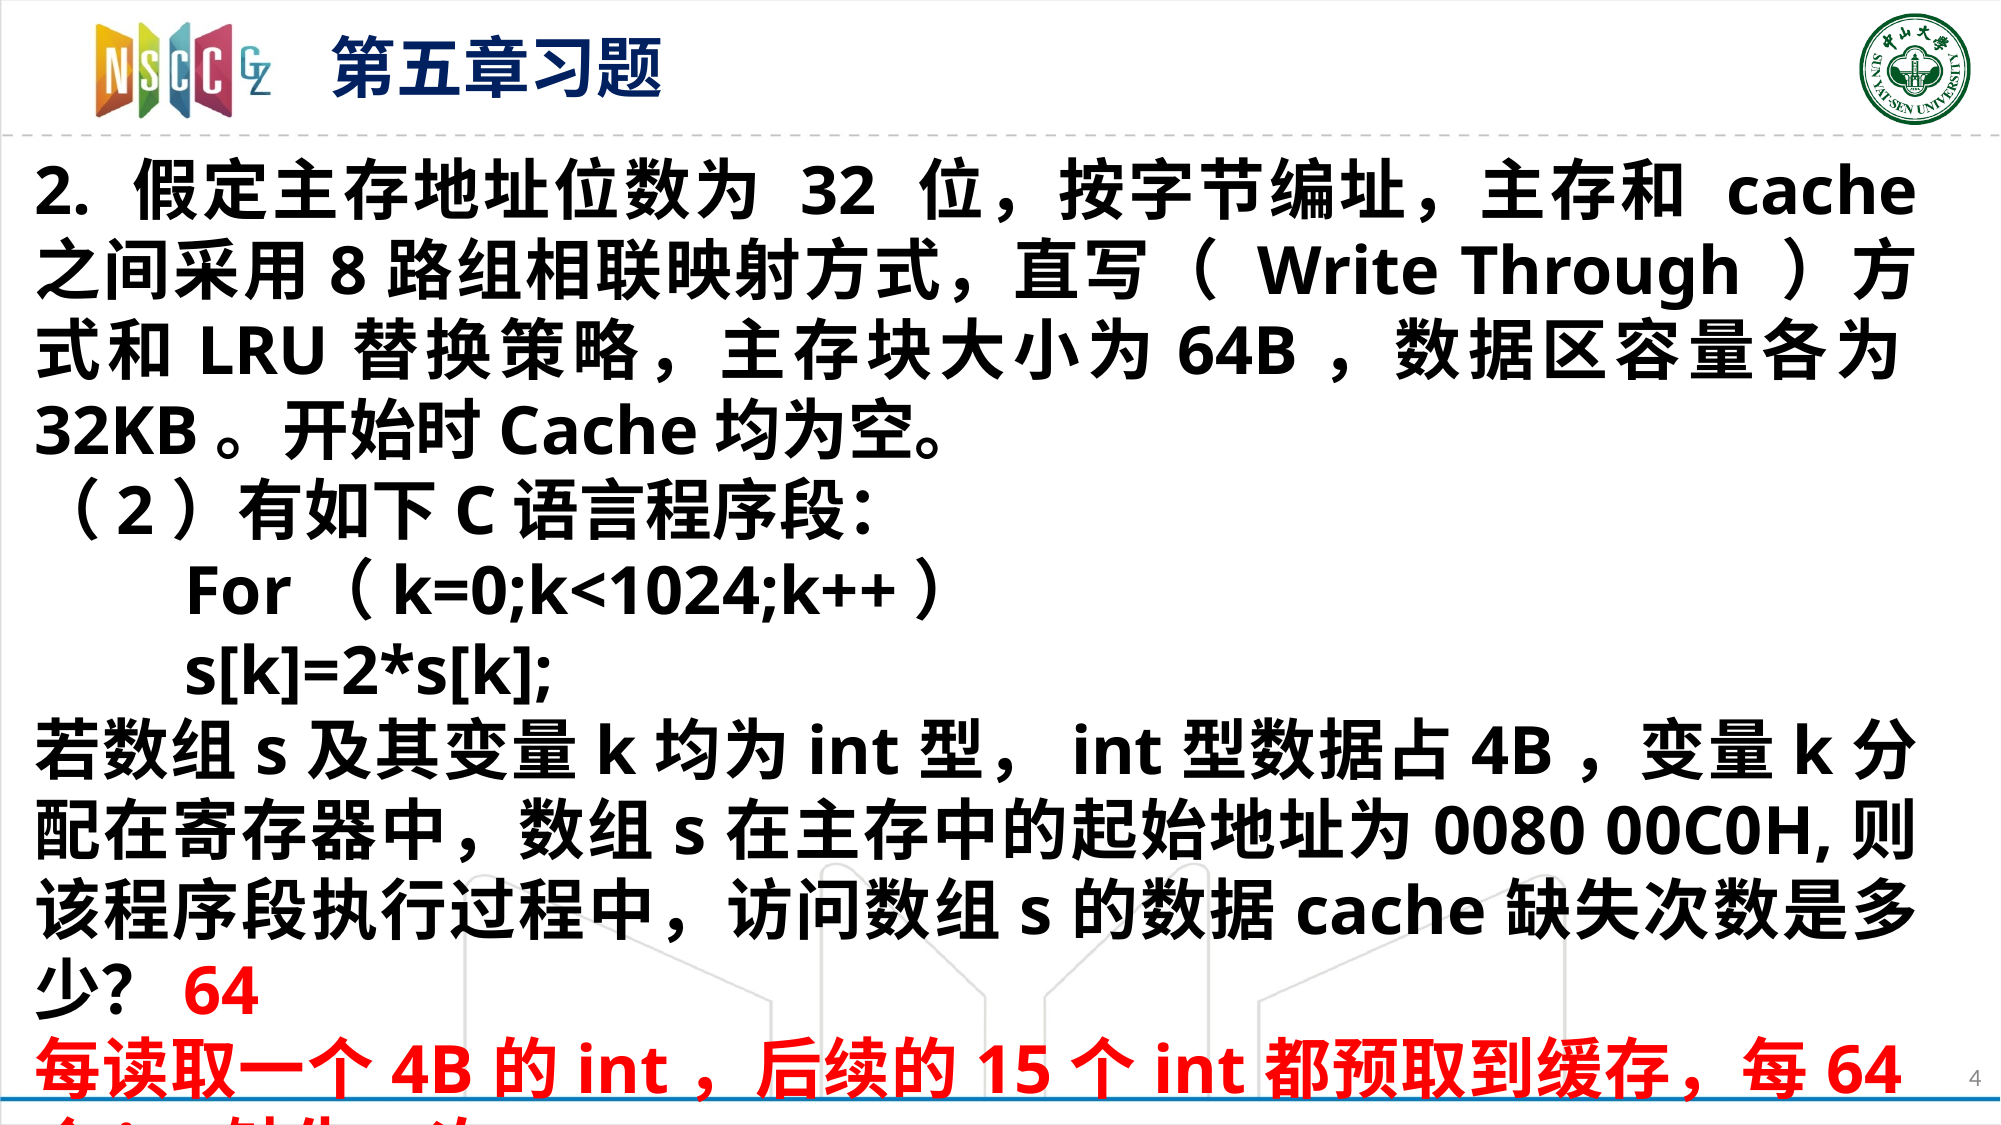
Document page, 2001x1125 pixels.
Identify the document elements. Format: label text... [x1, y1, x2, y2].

text_box 第五章习题 [314, 18, 1490, 114]
slide_number 4 [1934, 1046, 1997, 1107]
text_box 2. 假定主存地址位数为 32 位，按字节编址，主存和 cache 之间采用8路组相联映射方式，直写（ Write Through ）方式和LRU替换策略，主存块大小为64B，数据区容量各为32KB。开始时Cache均为空。 （2）有如下C语言程序段： For（k=0;k<1024;k++） s[k]=2*s[k]; 若数组s及其变量k均为int型，int型数据占4B，变量k分配在寄存器中，数组s在主存中的起始地址为0080 00C0H,则该程序段执行过程中，访问数组s的数据cache缺失次数是多少？64 每读取一个4B的int，后续的15个int都预取到缓存，每64个int缺失1次 [19, 140, 1934, 1125]
picture [0, 0, 2001, 1125]
